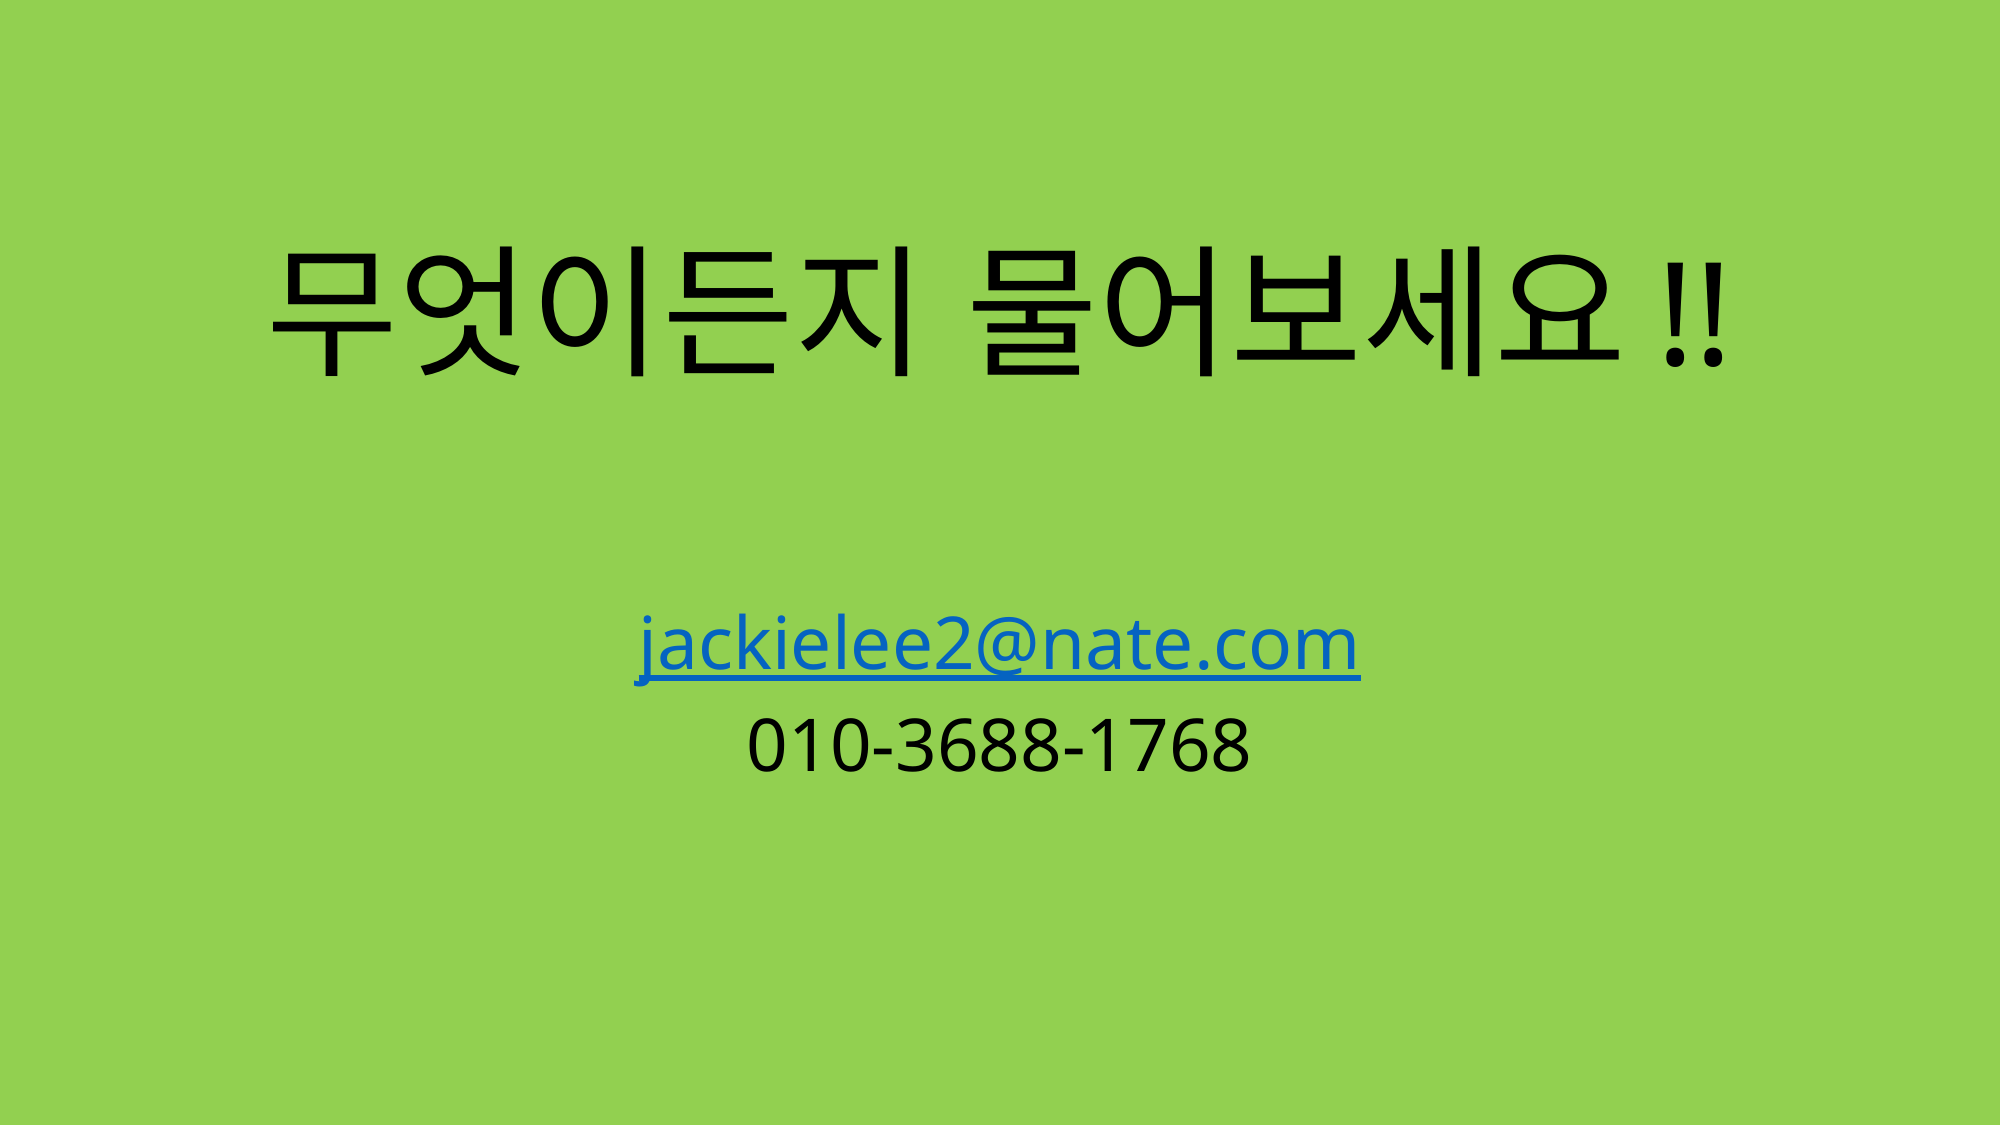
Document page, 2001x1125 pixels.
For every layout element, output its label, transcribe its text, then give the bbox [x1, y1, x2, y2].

subtitle jackielee2@nate.com 010-3688-1768 [249, 590, 1750, 863]
title 무엇이든지 물어보세요!! [249, 184, 1750, 576]
